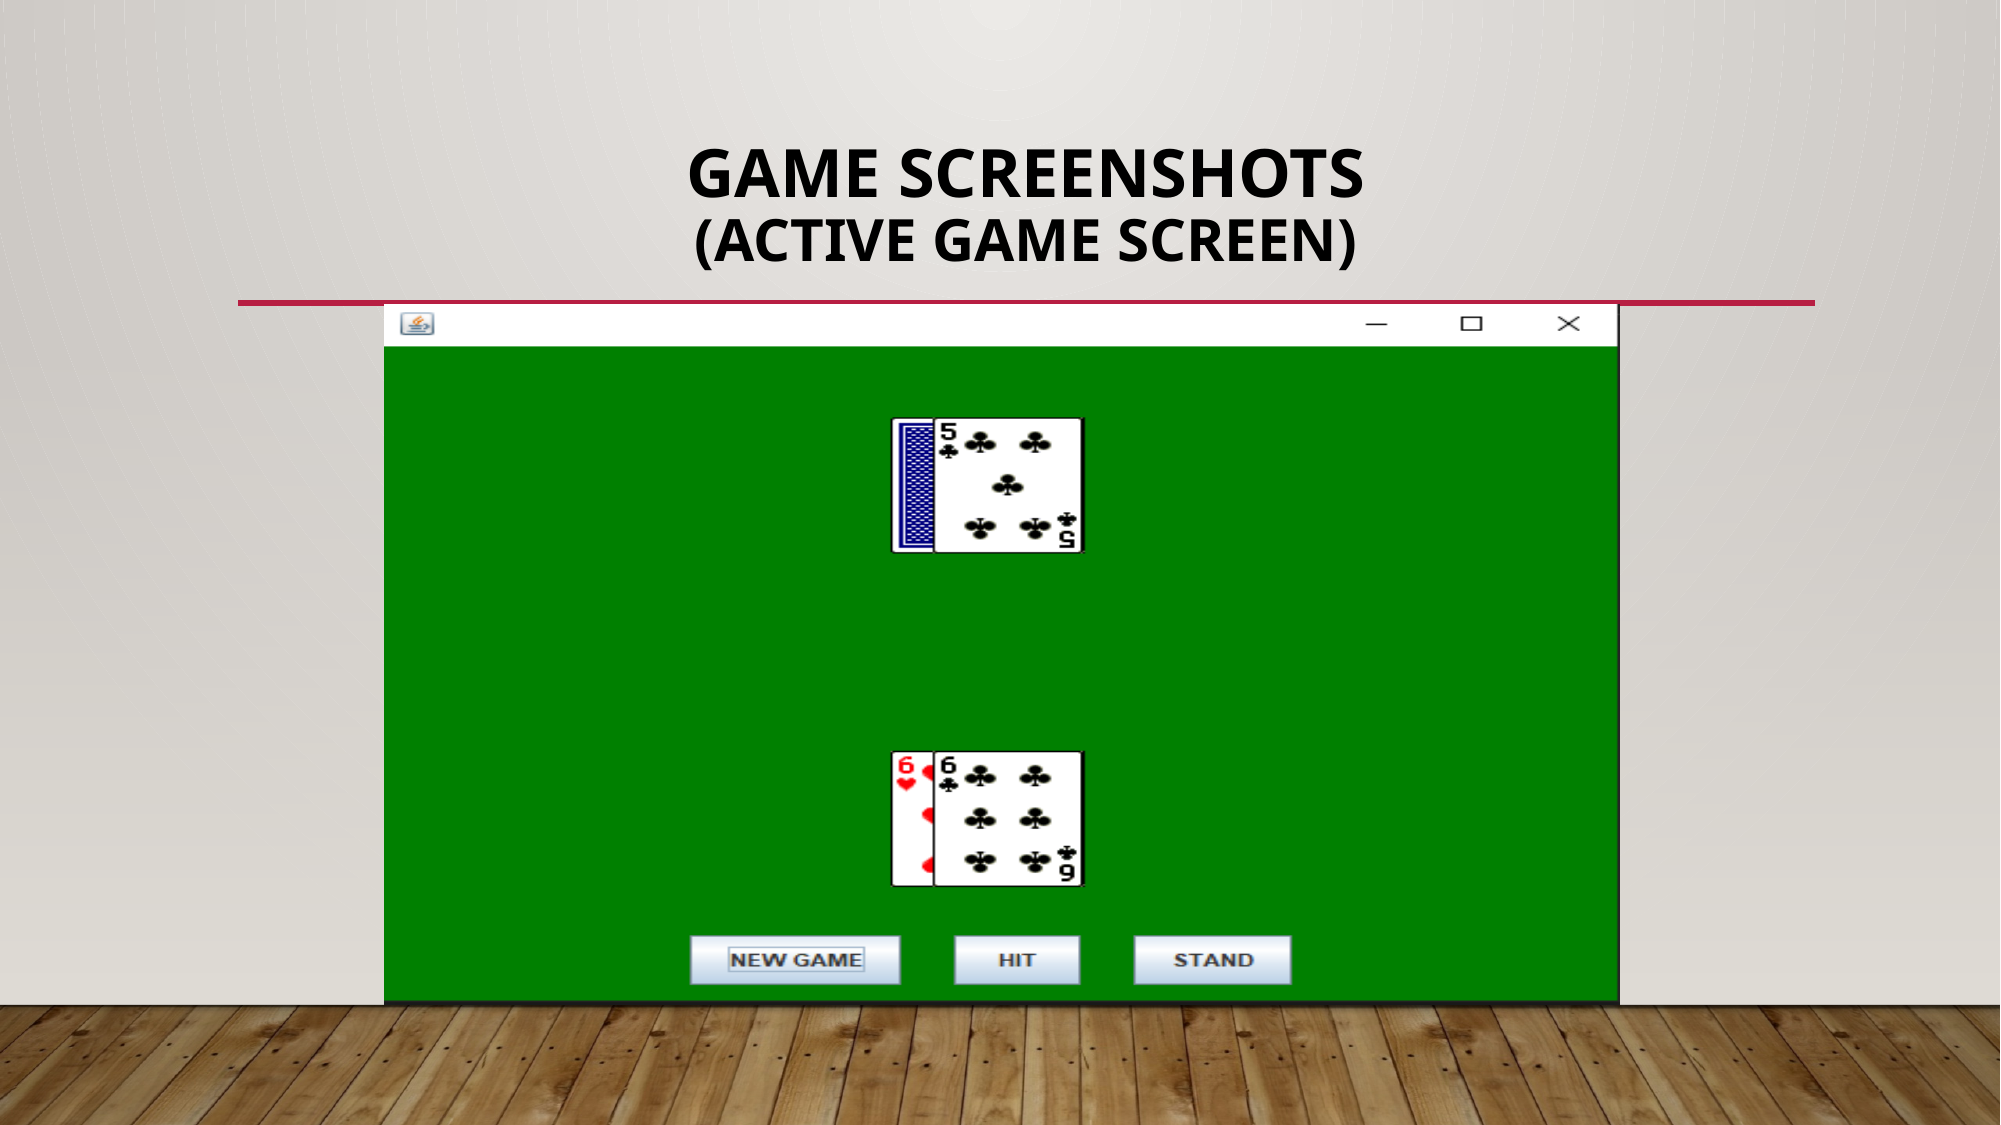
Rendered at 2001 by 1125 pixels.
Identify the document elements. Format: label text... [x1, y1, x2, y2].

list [384, 303, 1620, 1005]
picture [0, 1005, 2000, 1125]
title Game screenshots (active game screen) [238, 131, 1814, 305]
